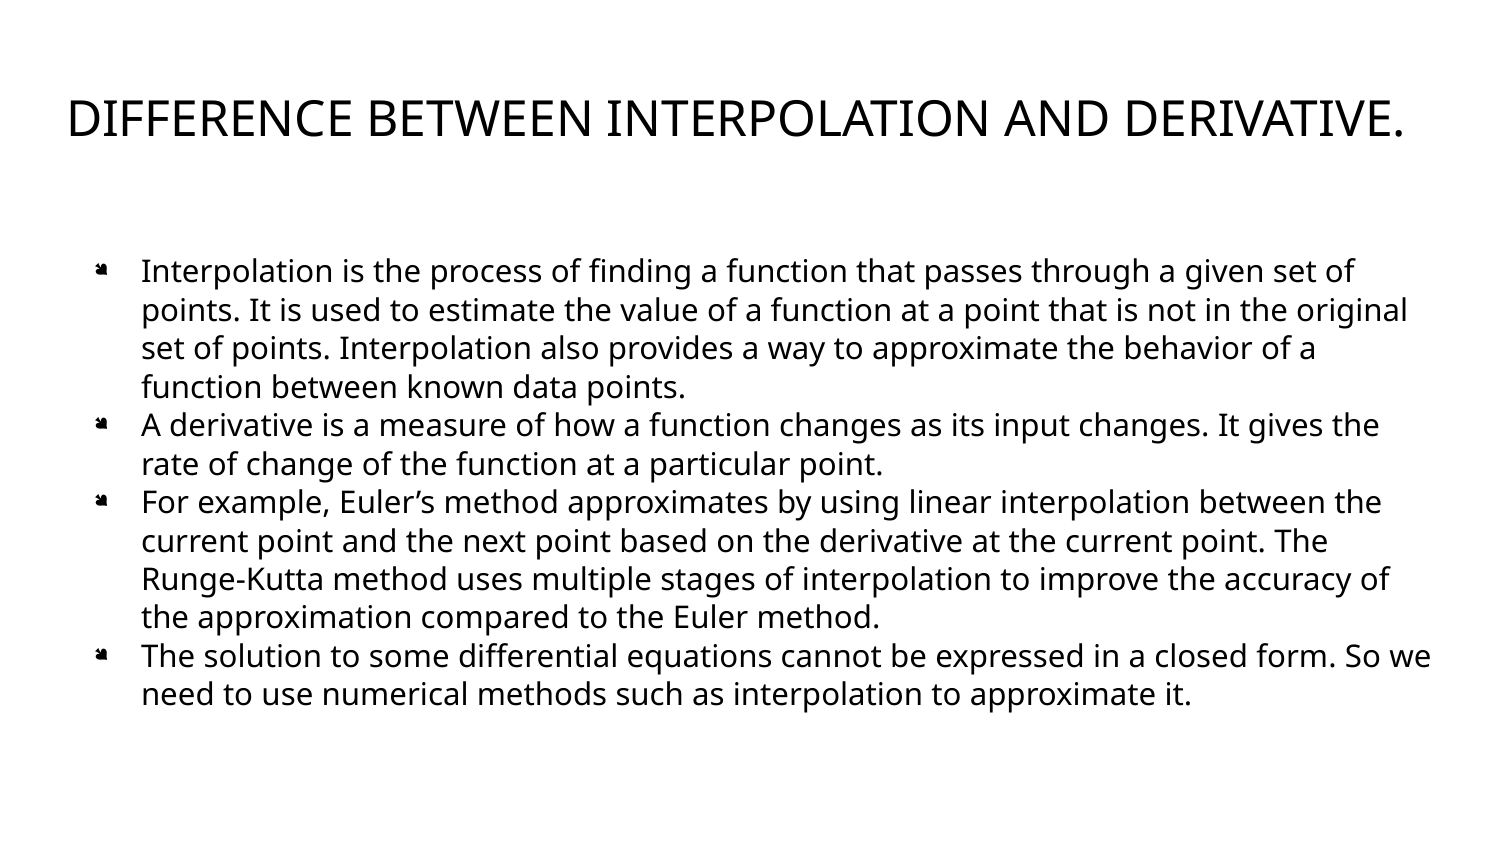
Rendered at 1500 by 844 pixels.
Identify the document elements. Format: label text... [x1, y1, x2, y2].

title Difference between Interpolation and Derivative. [51, 72, 1449, 167]
list Interpolation is the process of finding a function that passes through a given set of points. It is used to estimate the value of a function at a point that is not in the original set of points. Interpolation also provides a way to approximate the behavior of a function between known data points. A derivative is a measure of how a function changes as its input changes. It gives the rate of change of the function at a particular point. For example, Euler’s method approximates by using linear interpolation between the current point and the next point based on the derivative at the current point. The Runge-Kutta method uses multiple stages of interpolation to improve the accuracy of the approximation compared to the Euler method. The solution to some differential equations cannot be expressed in a closed form. So we need to use numerical methods such as interpolation to approximate it. [51, 237, 1449, 798]
